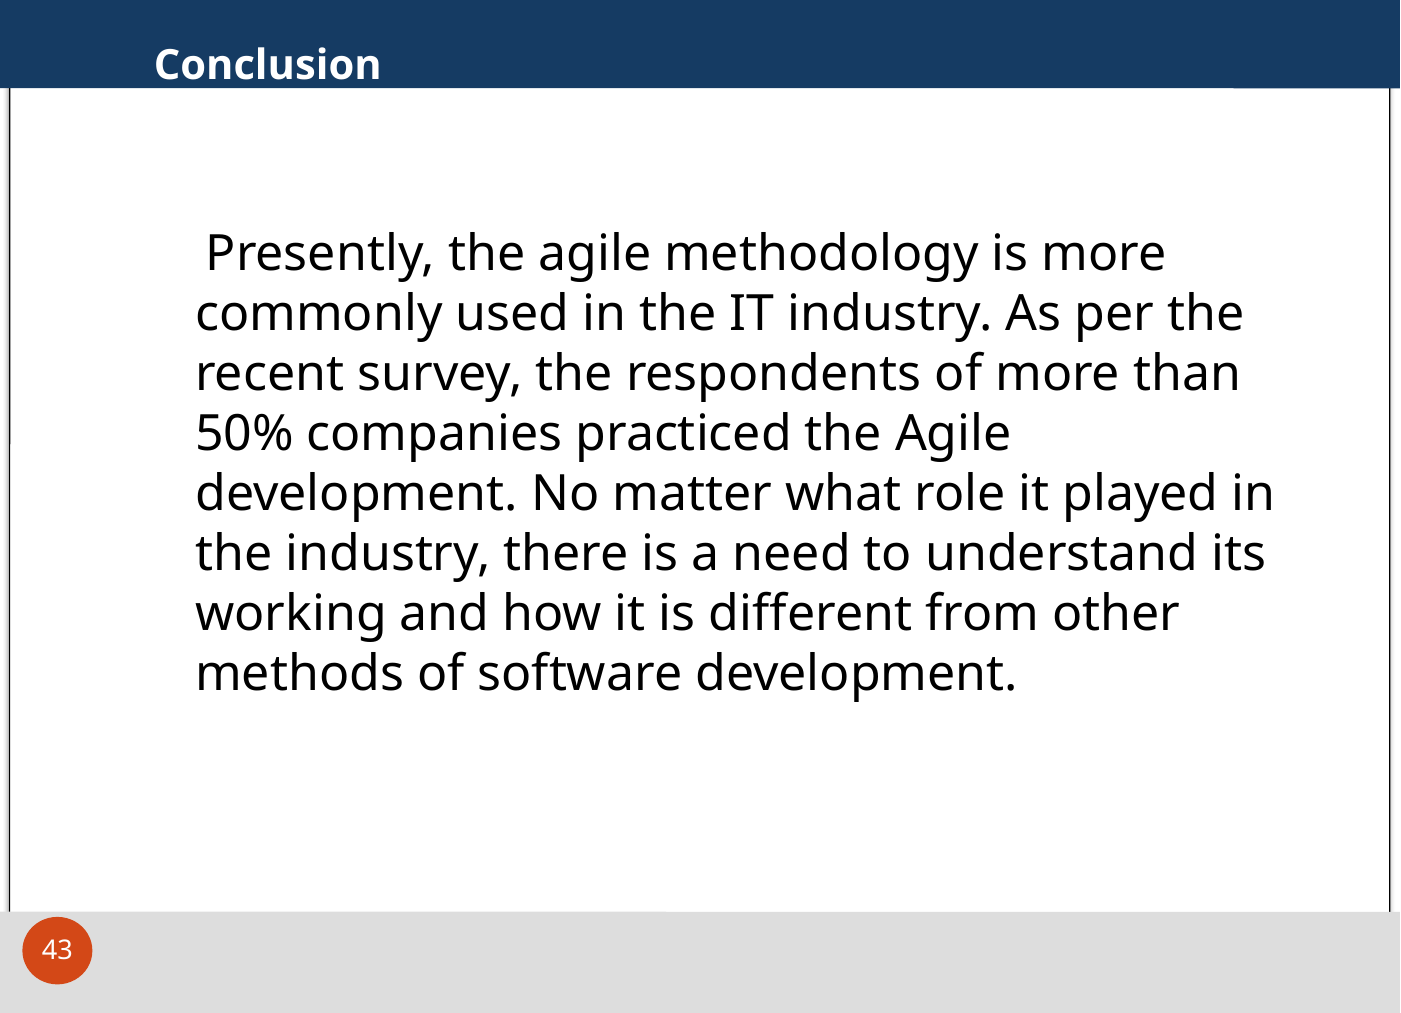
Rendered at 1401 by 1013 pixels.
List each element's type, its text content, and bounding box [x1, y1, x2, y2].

slide_number 43 [22, 916, 93, 985]
title Conclusion [140, 40, 1330, 152]
picture [0, 914, 1400, 1013]
list Presently, the agile methodology is more commonly used in the IT industry. As per the recent survey, the respondents of more than 50% companies practiced the Agile development. No matter what role it played in the industry, there is a need to understand its working and how it is different from other methods of software development. [140, 213, 1330, 889]
